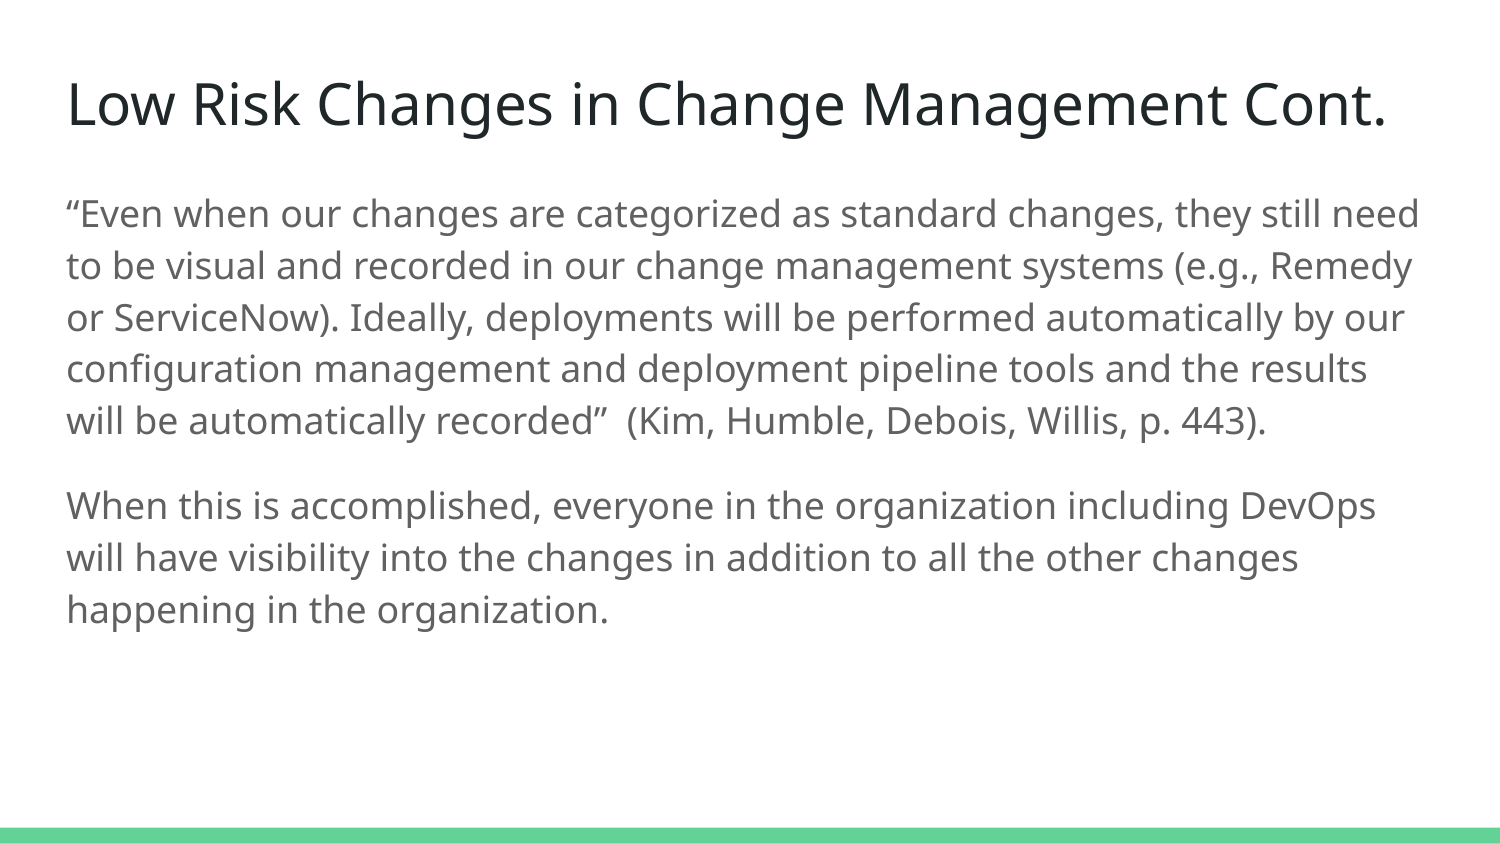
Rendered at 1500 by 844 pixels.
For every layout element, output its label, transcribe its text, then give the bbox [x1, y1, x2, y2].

list “Even when our changes are categorized as standard changes, they still need to be visual and recorded in our change management systems (e.g., Remedy or ServiceNow). Ideally, deployments will be performed automatically by our configuration management and deployment pipeline tools and the results will be automatically recorded” (Kim, Humble, Debois, Willis, p. 443). When this is accomplished, everyone in the organization including DevOps will have visibility into the changes in addition to all the other changes happening in the organization. [51, 168, 1449, 804]
title Low Risk Changes in Change Management Cont. [51, 52, 1449, 147]
